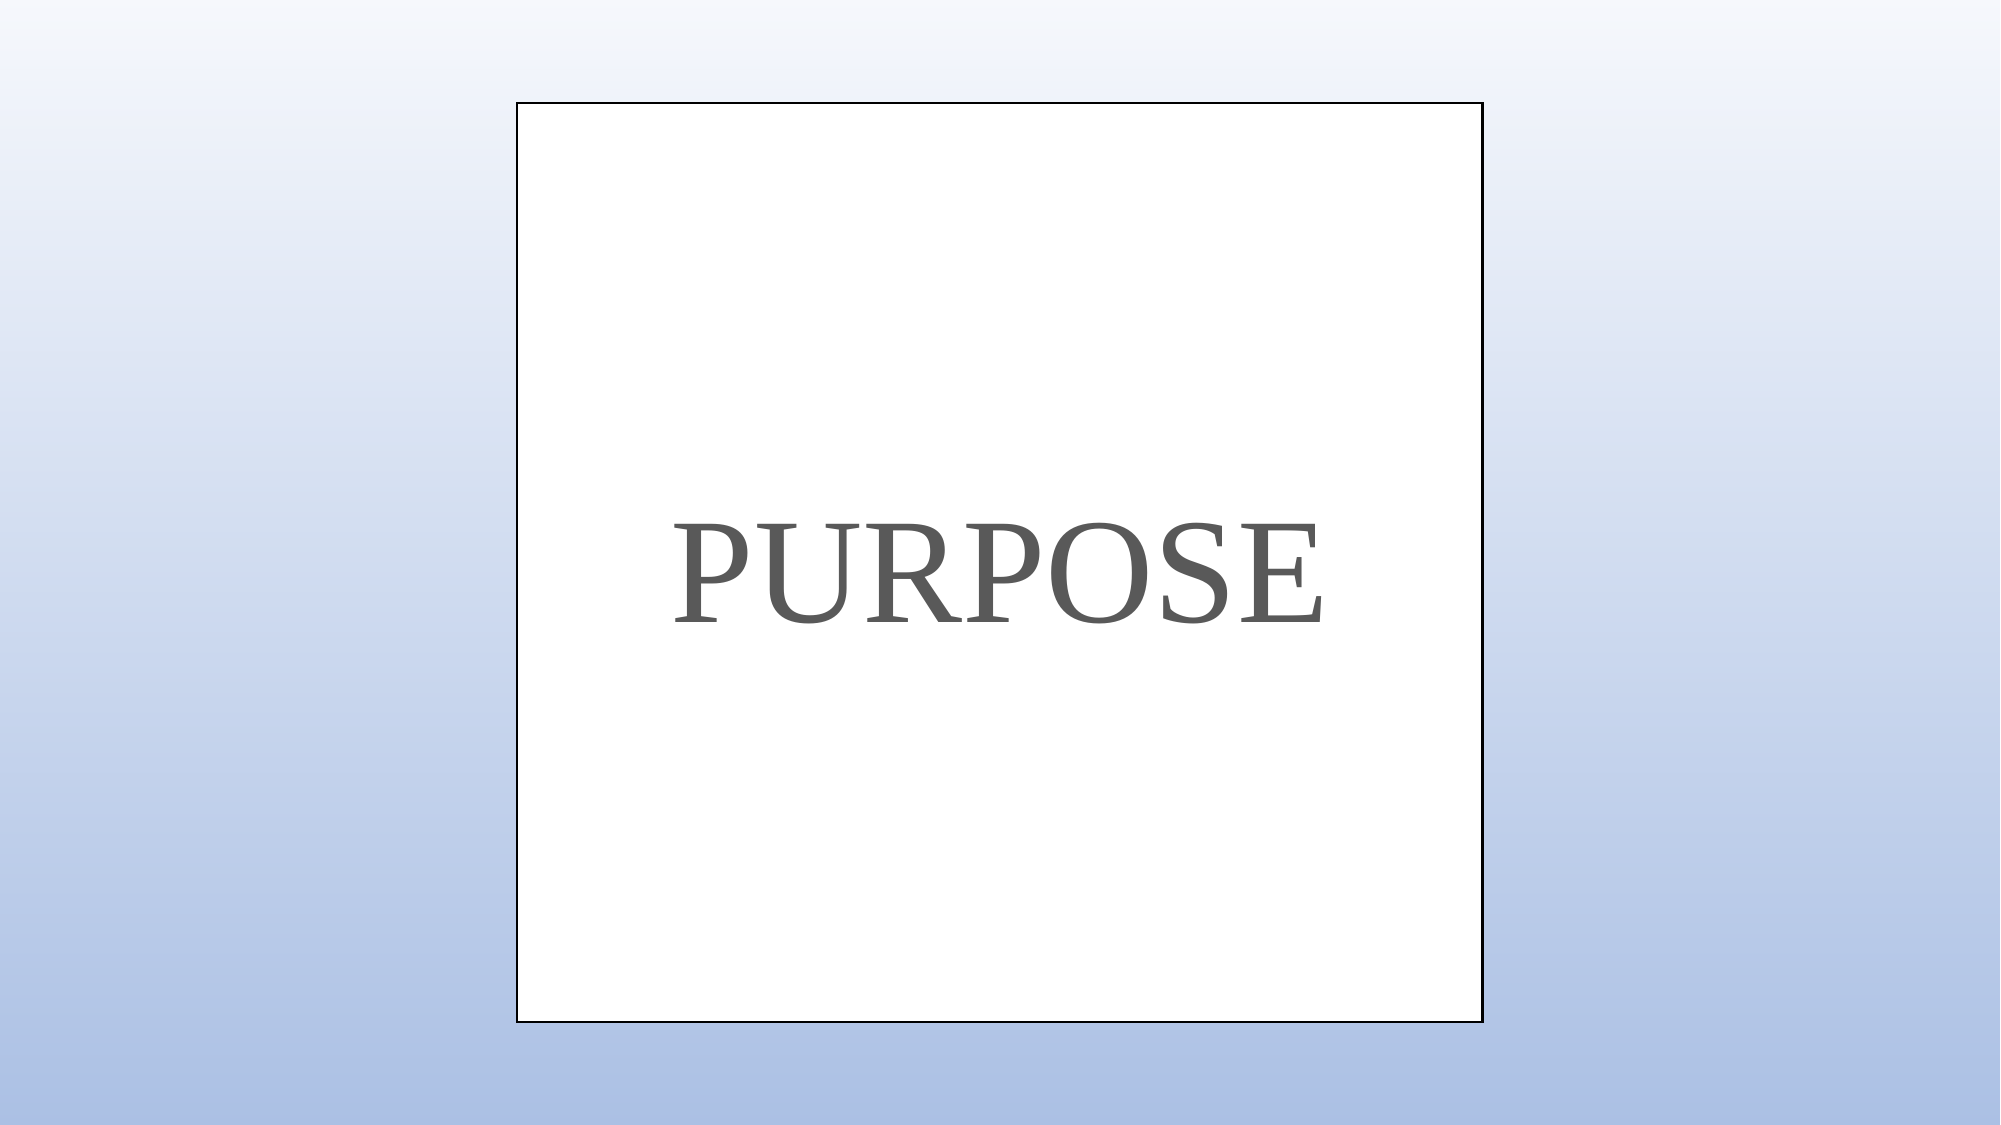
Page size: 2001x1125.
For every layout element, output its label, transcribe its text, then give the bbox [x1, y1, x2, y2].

text_box PURPOSE [516, 102, 1484, 1023]
picture [651, 400, 1348, 725]
